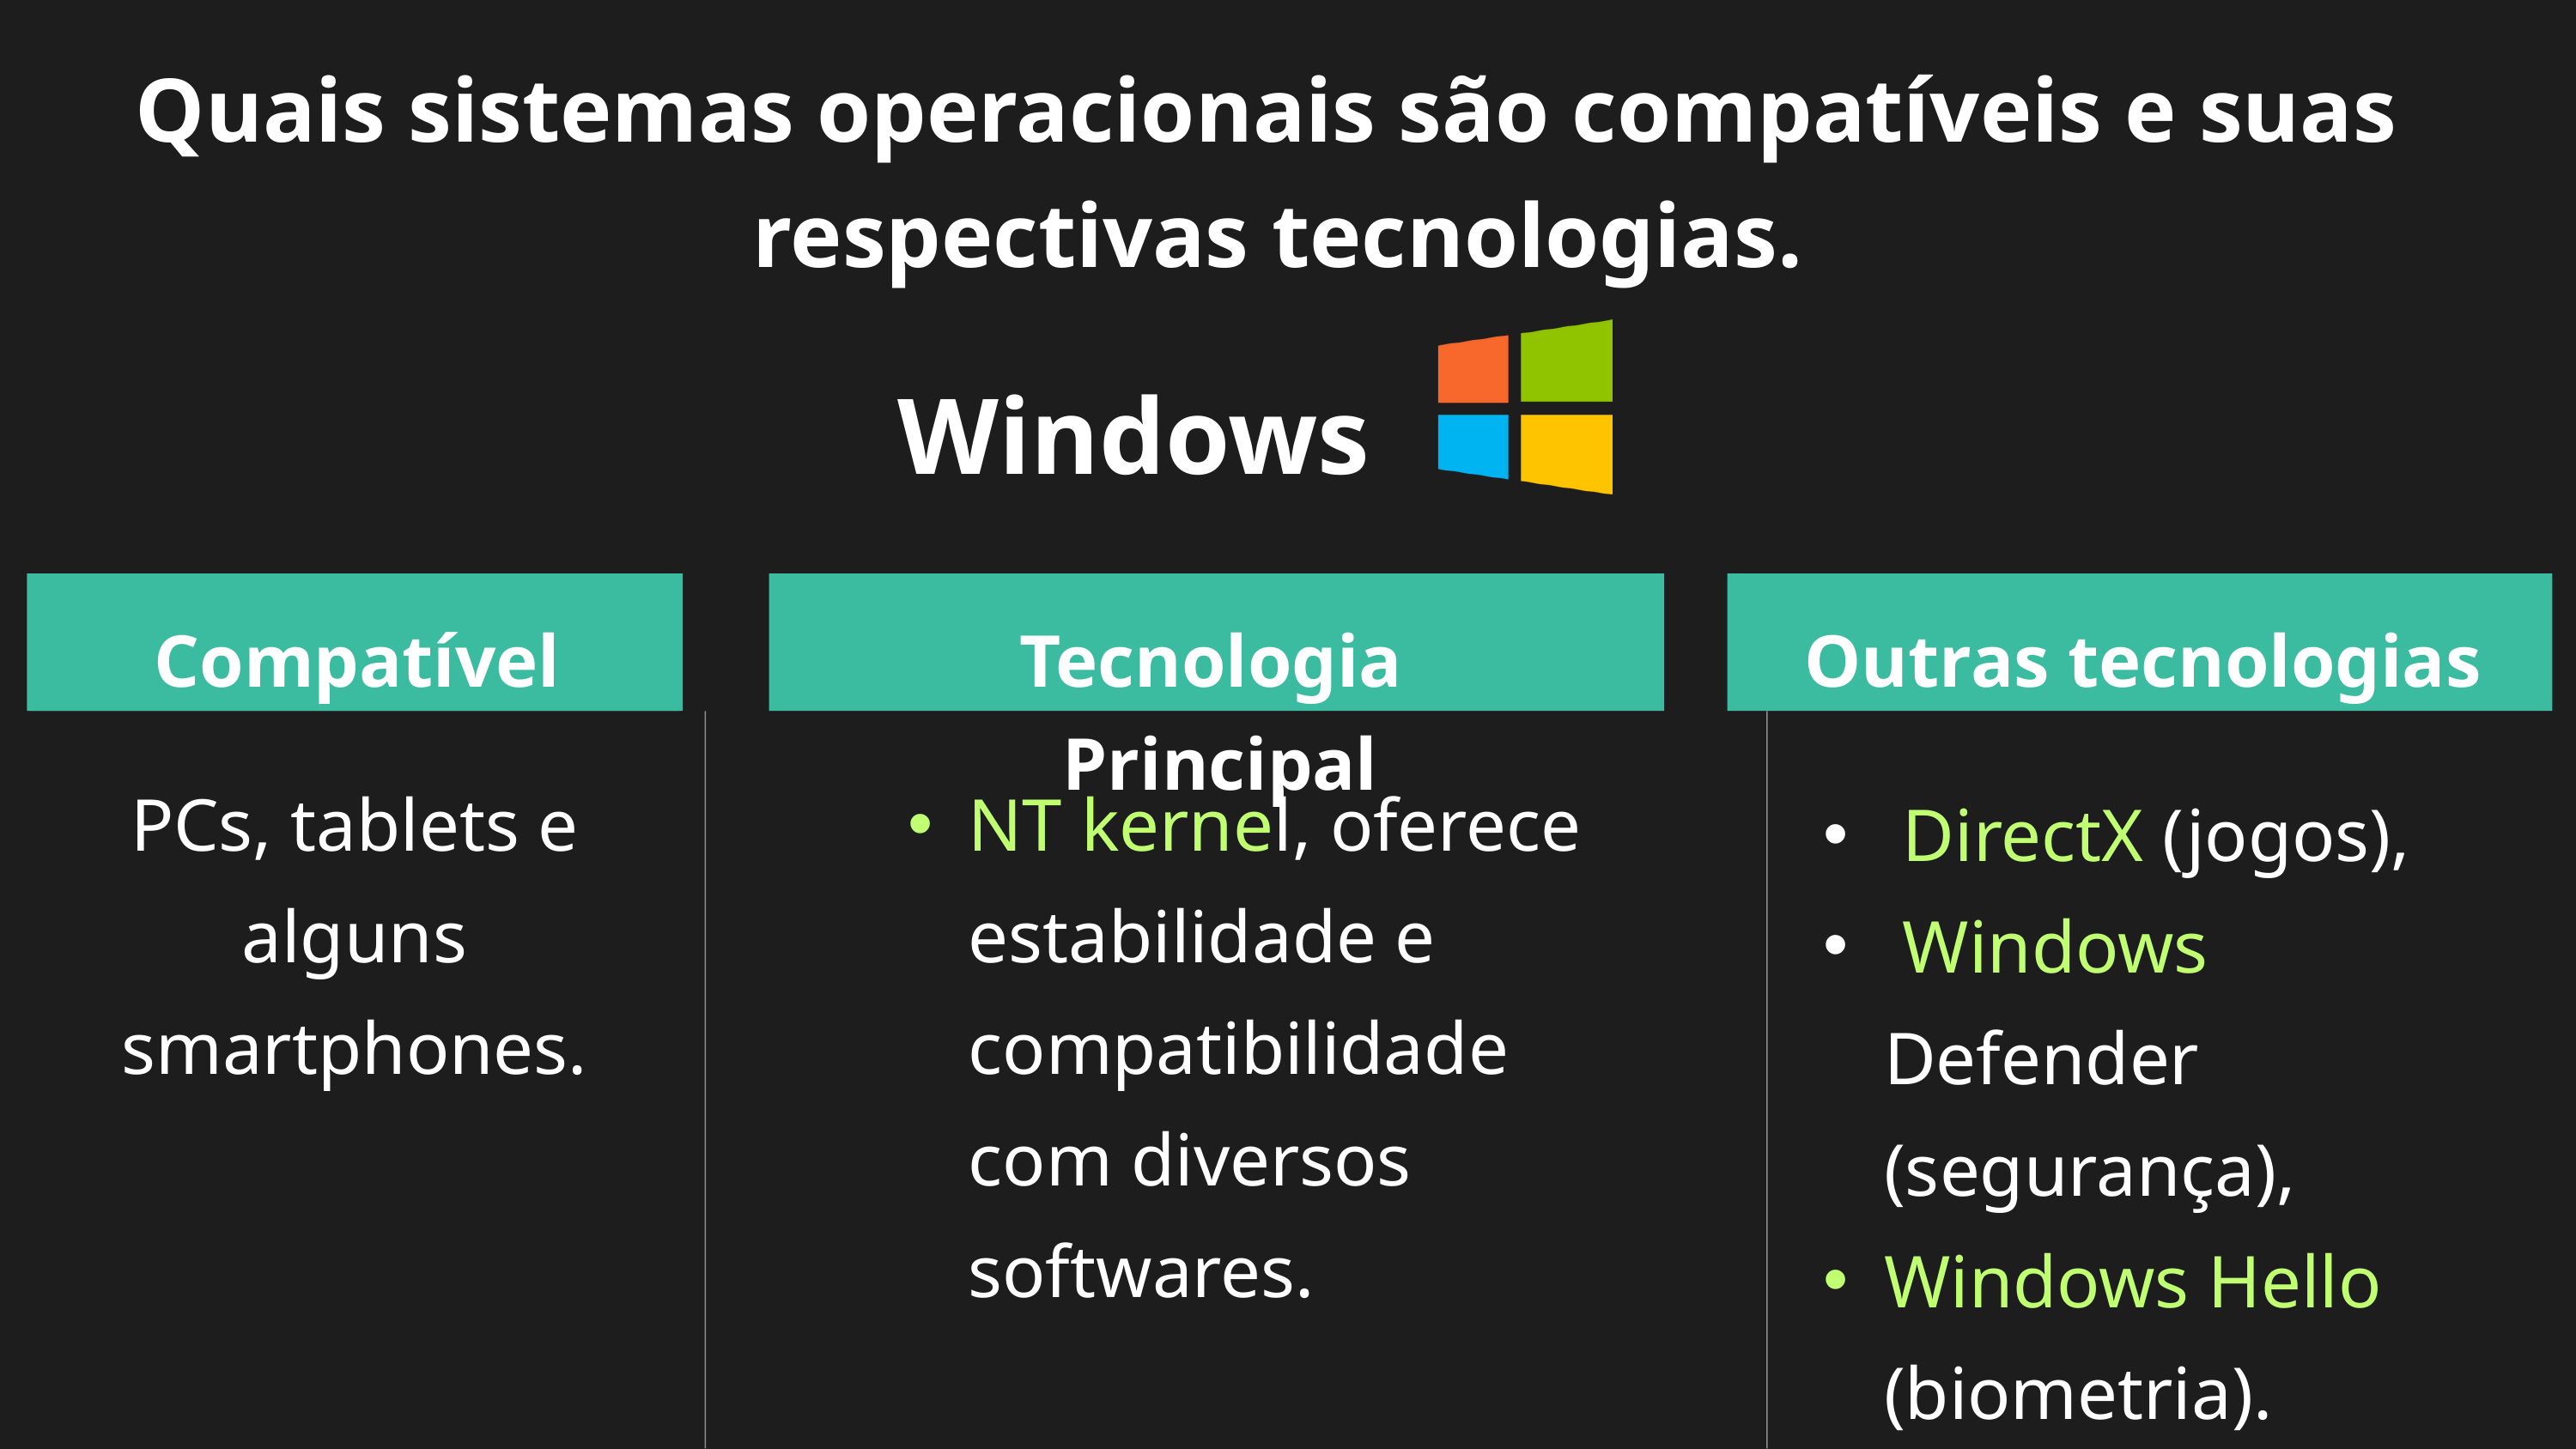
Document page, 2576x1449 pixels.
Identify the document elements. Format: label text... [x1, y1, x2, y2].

text_box Quais sistemas operacionais são compatíveis e suas respectivas tecnologias. [0, 33, 2555, 286]
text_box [1727, 573, 2553, 712]
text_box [847, 754, 1622, 1449]
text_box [52, 754, 659, 1130]
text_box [769, 573, 1665, 712]
text_box Windows [603, 344, 1665, 495]
text_box [1437, 319, 1613, 344]
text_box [29, 573, 680, 712]
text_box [1762, 764, 2504, 1449]
